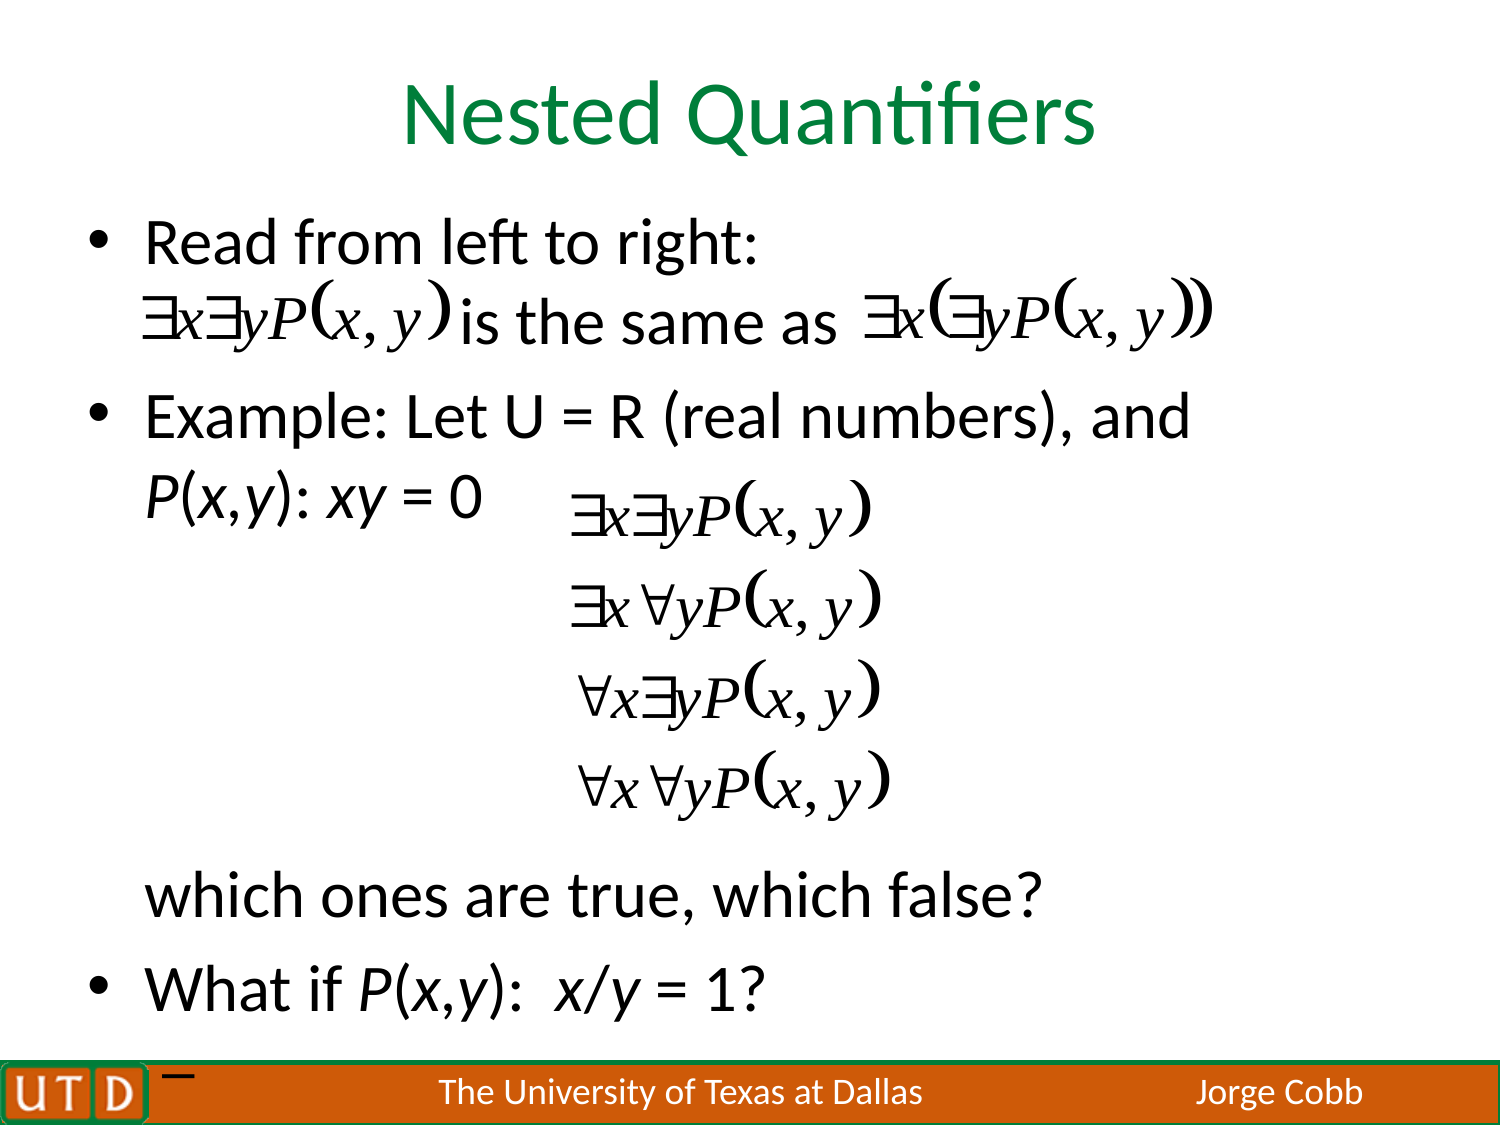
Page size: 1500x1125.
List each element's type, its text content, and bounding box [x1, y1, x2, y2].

picture [0, 1062, 149, 1125]
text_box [851, 275, 1217, 365]
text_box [130, 277, 457, 366]
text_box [559, 479, 893, 833]
list Read from left to right: is the same as Example: Let U = R (real numbers), and P(x,y): xy = 0 which ones are true, which false? What if P(x,y): x/y = 1? [73, 190, 1423, 959]
title Nested Quantifiers [75, 45, 1425, 188]
